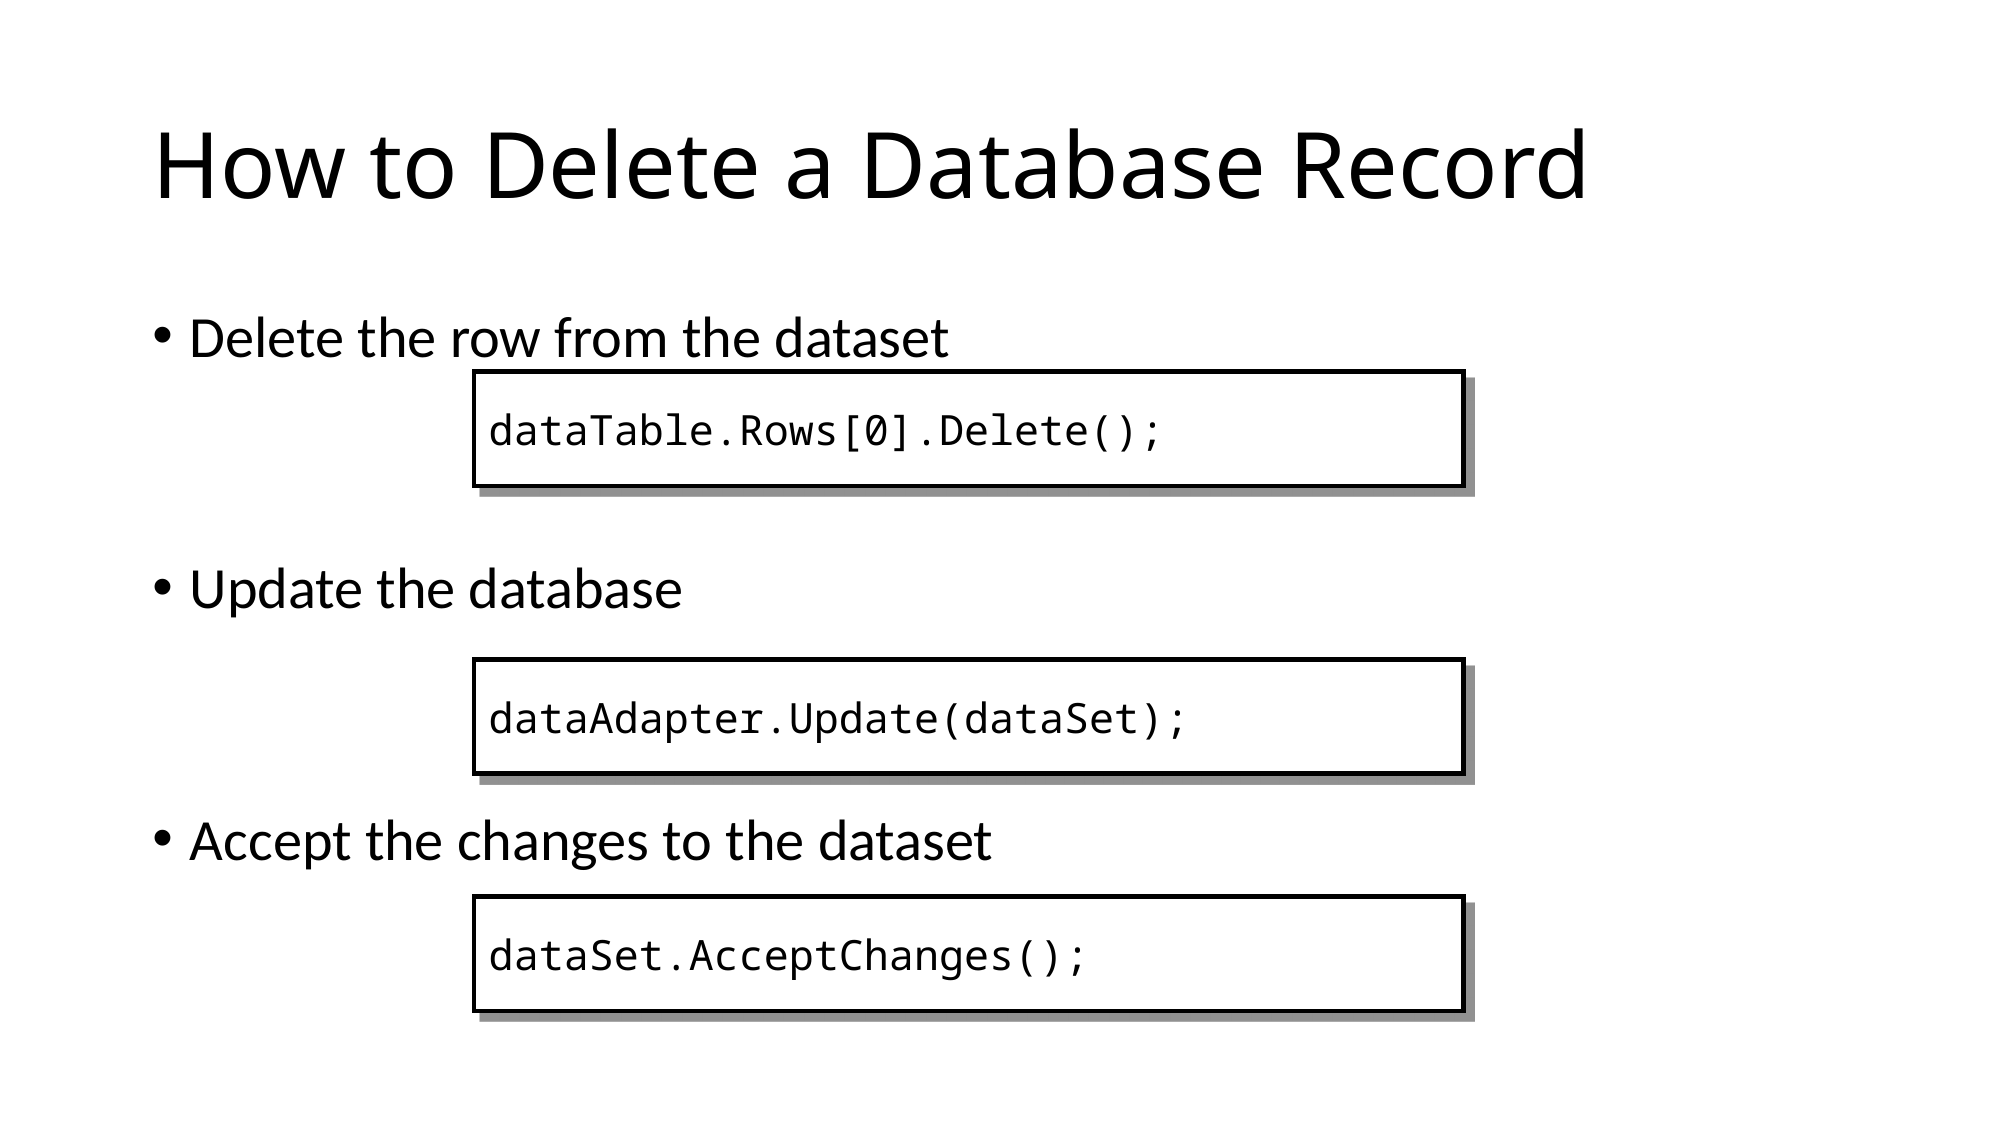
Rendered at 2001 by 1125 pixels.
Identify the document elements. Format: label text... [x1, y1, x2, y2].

text_box dataAdapter.Update(dataSet); [473, 659, 1464, 774]
list Delete the row from the dataset Update the database Accept the changes to the dataset [137, 299, 1863, 1014]
text_box dataTable.Rows[0].Delete(); [473, 371, 1464, 487]
title How to Delete a Database Record [137, 59, 1863, 278]
text_box dataSet.AcceptChanges(); [473, 896, 1464, 1012]
